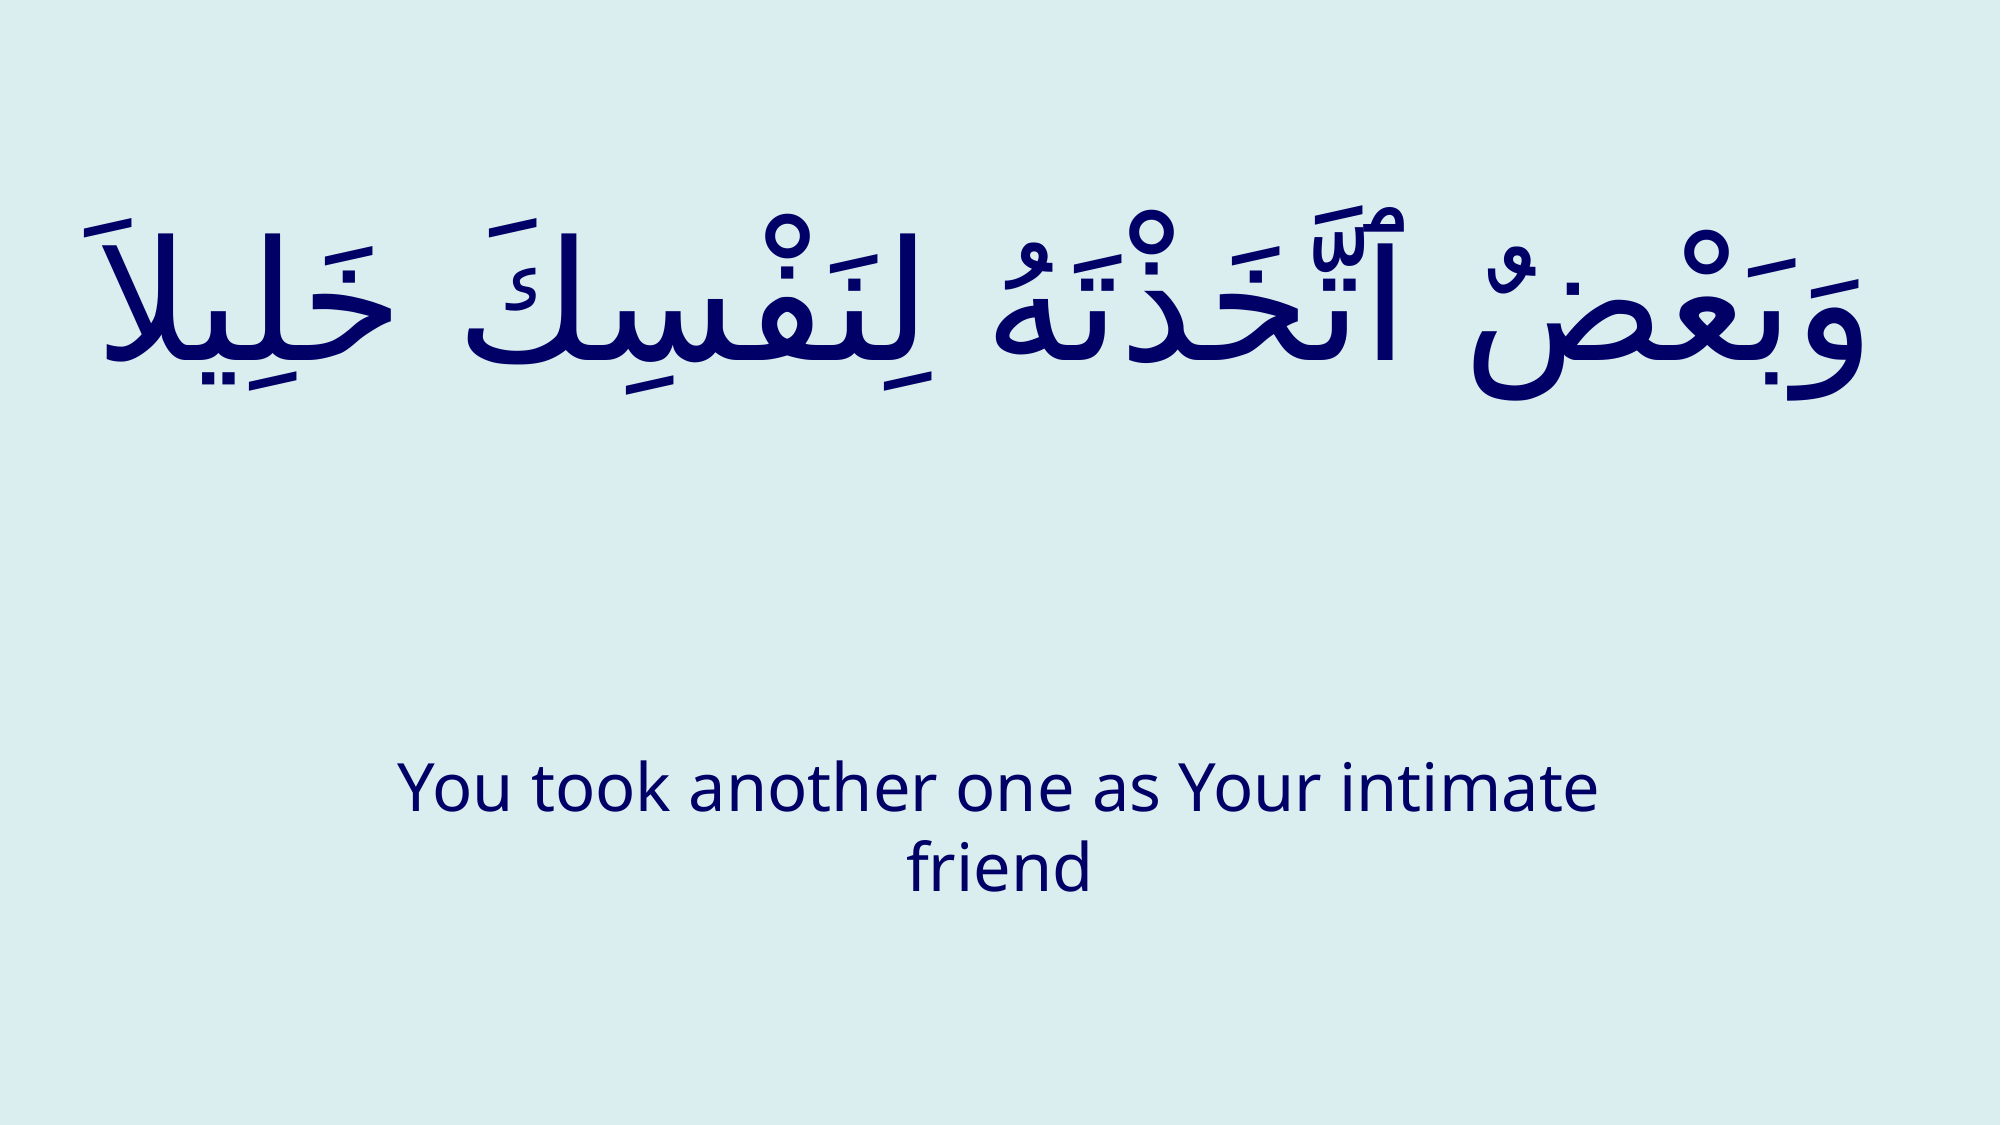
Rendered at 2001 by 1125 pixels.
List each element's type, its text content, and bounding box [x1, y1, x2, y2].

list You took another one as Your intimate friend [356, 737, 1644, 1050]
title وَبَعْضٌ ٱتَّخَذْتَهُ لِنَفْسِكَ خَلِيلاَ [0, 200, 2000, 388]
